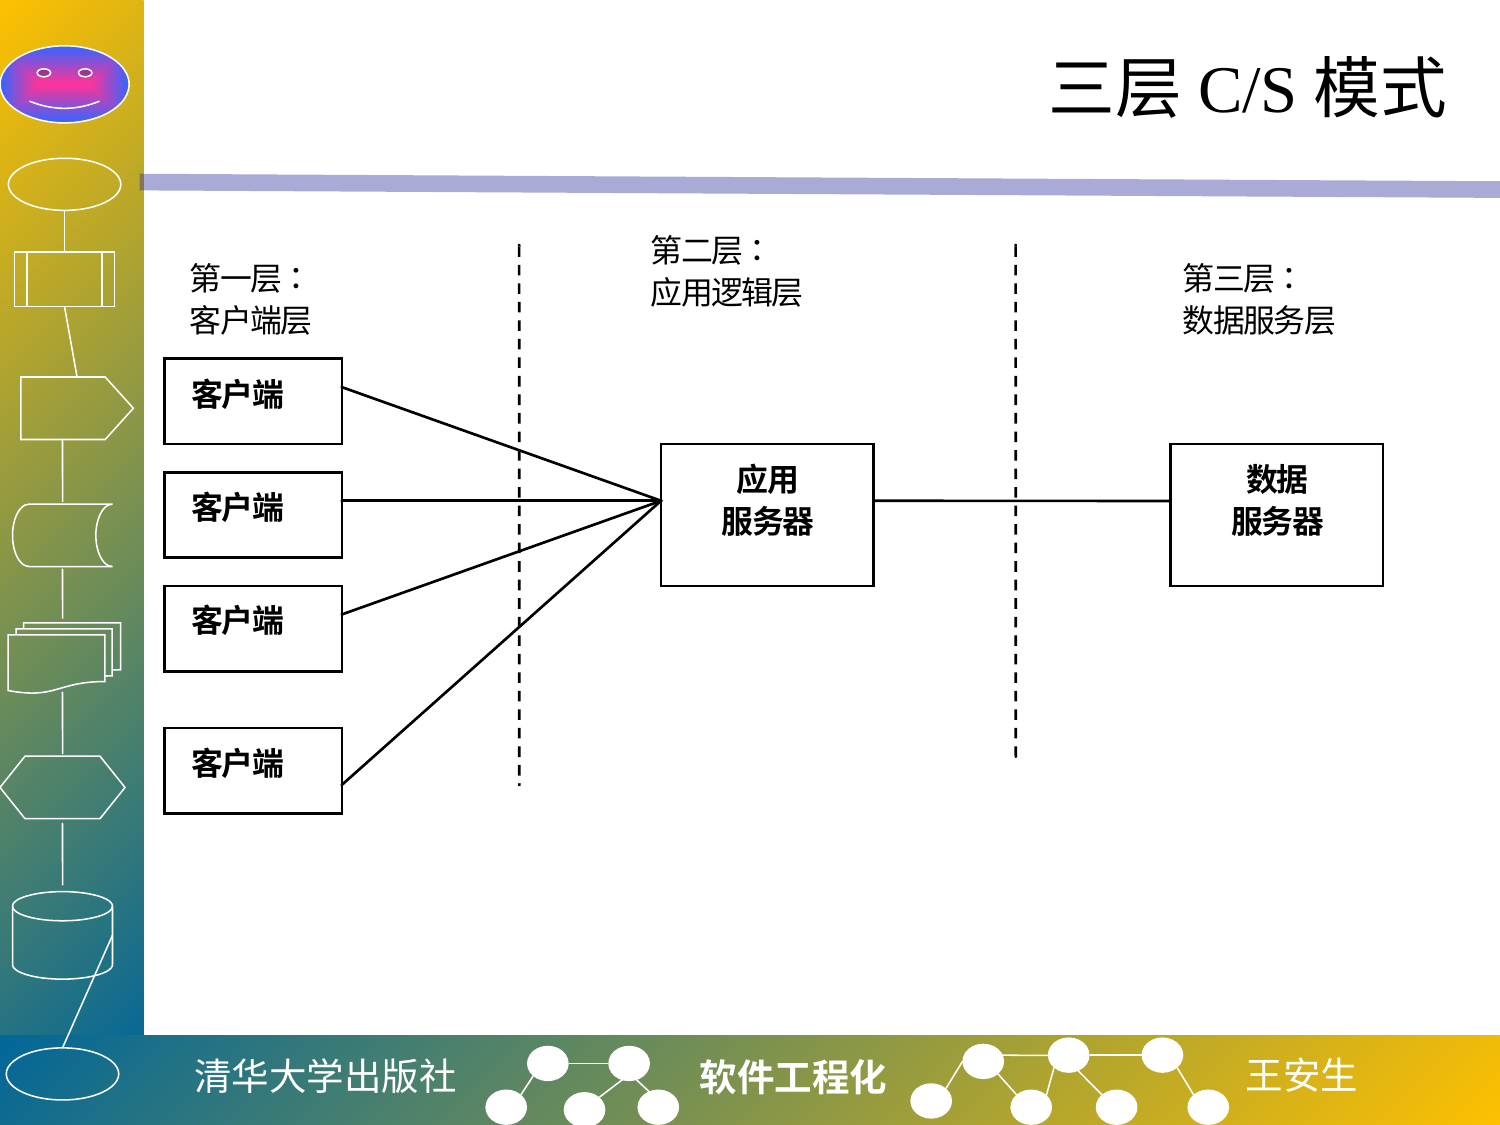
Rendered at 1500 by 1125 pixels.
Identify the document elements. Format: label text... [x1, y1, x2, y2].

title 三层C/S模式 [187, 24, 1463, 147]
picture [53, 202, 1479, 886]
